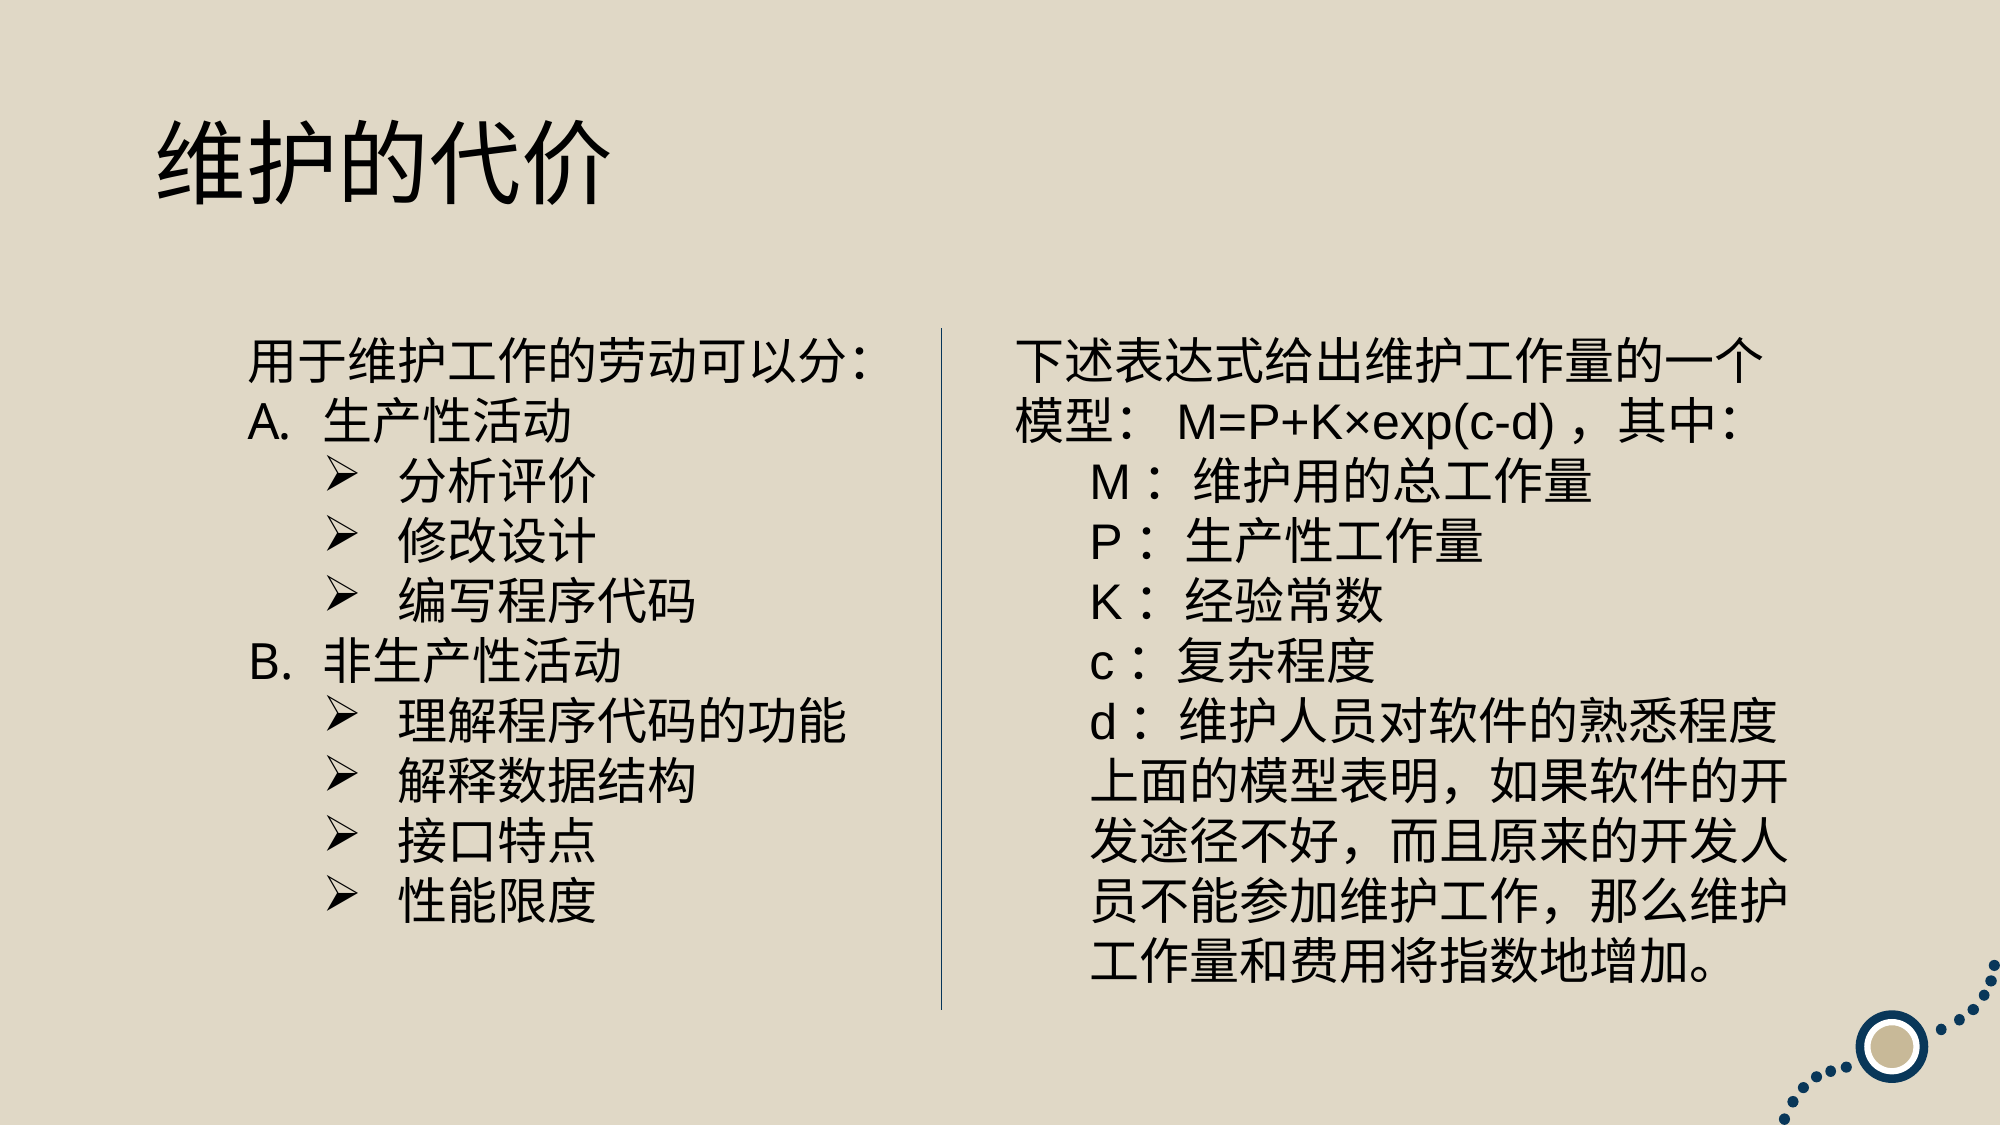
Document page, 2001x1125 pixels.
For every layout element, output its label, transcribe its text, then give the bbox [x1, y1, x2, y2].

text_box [1778, 959, 2000, 1125]
text_box 用于维护工作的劳动可以分： 生产性活动 分析评价 修改设计 编写程序代码 非生产性活动 理解程序代码的功能 解释数据结构 接口特点 性能限度 [232, 322, 867, 937]
text_box 维护的代价 [139, 58, 1865, 277]
text_box 下述表达式给出维护工作量的一个模型：M=P+K×exp(c-d)，其中： M：维护用的总工作量 P：生产性工作量 K：经验常数 c：复杂程度 d：维护人员对软件的熟悉程度 上面的模型表明，如果软件的开发途径不好，而且原来的开发人员不能参加维护工作，那么维护工作量和费用将指数地增加。 [999, 322, 1811, 997]
